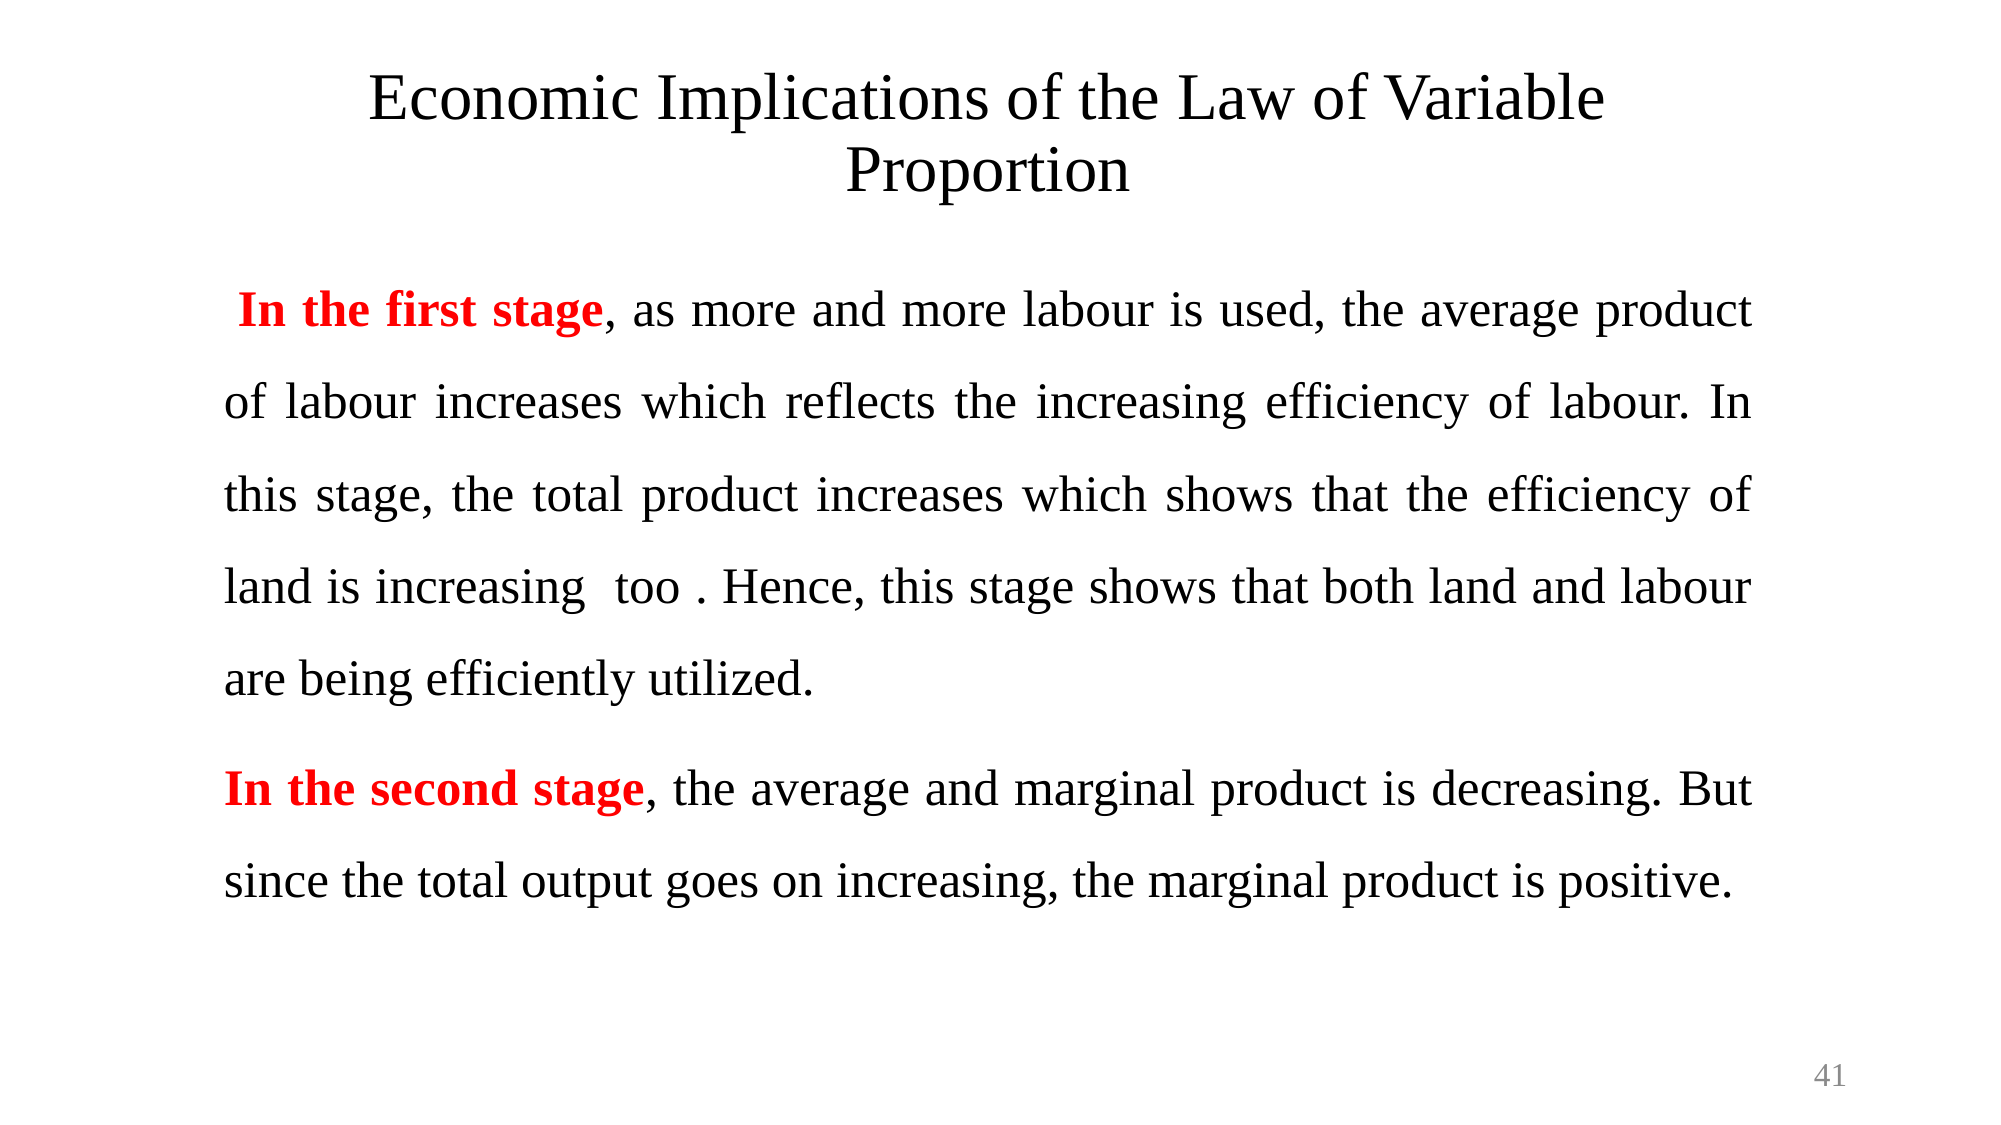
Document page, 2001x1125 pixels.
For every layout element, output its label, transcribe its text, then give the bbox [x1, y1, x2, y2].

list In the first stage, as more and more labour is used, the average product of labour increases which reflects the increasing efficiency of labour. In this stage, the total product increases which shows that the efficiency of land is increasing too . Hence, this stage shows that both land and labour are being efficiently utilized. In the second stage, the average and marginal product is decreasing. But since the total output goes on increasing, the marginal product is positive. [208, 237, 1769, 1014]
title Economic Implications of the Law of Variable Proportion [208, 59, 1769, 208]
slide_number 41 [1412, 1042, 1863, 1103]
